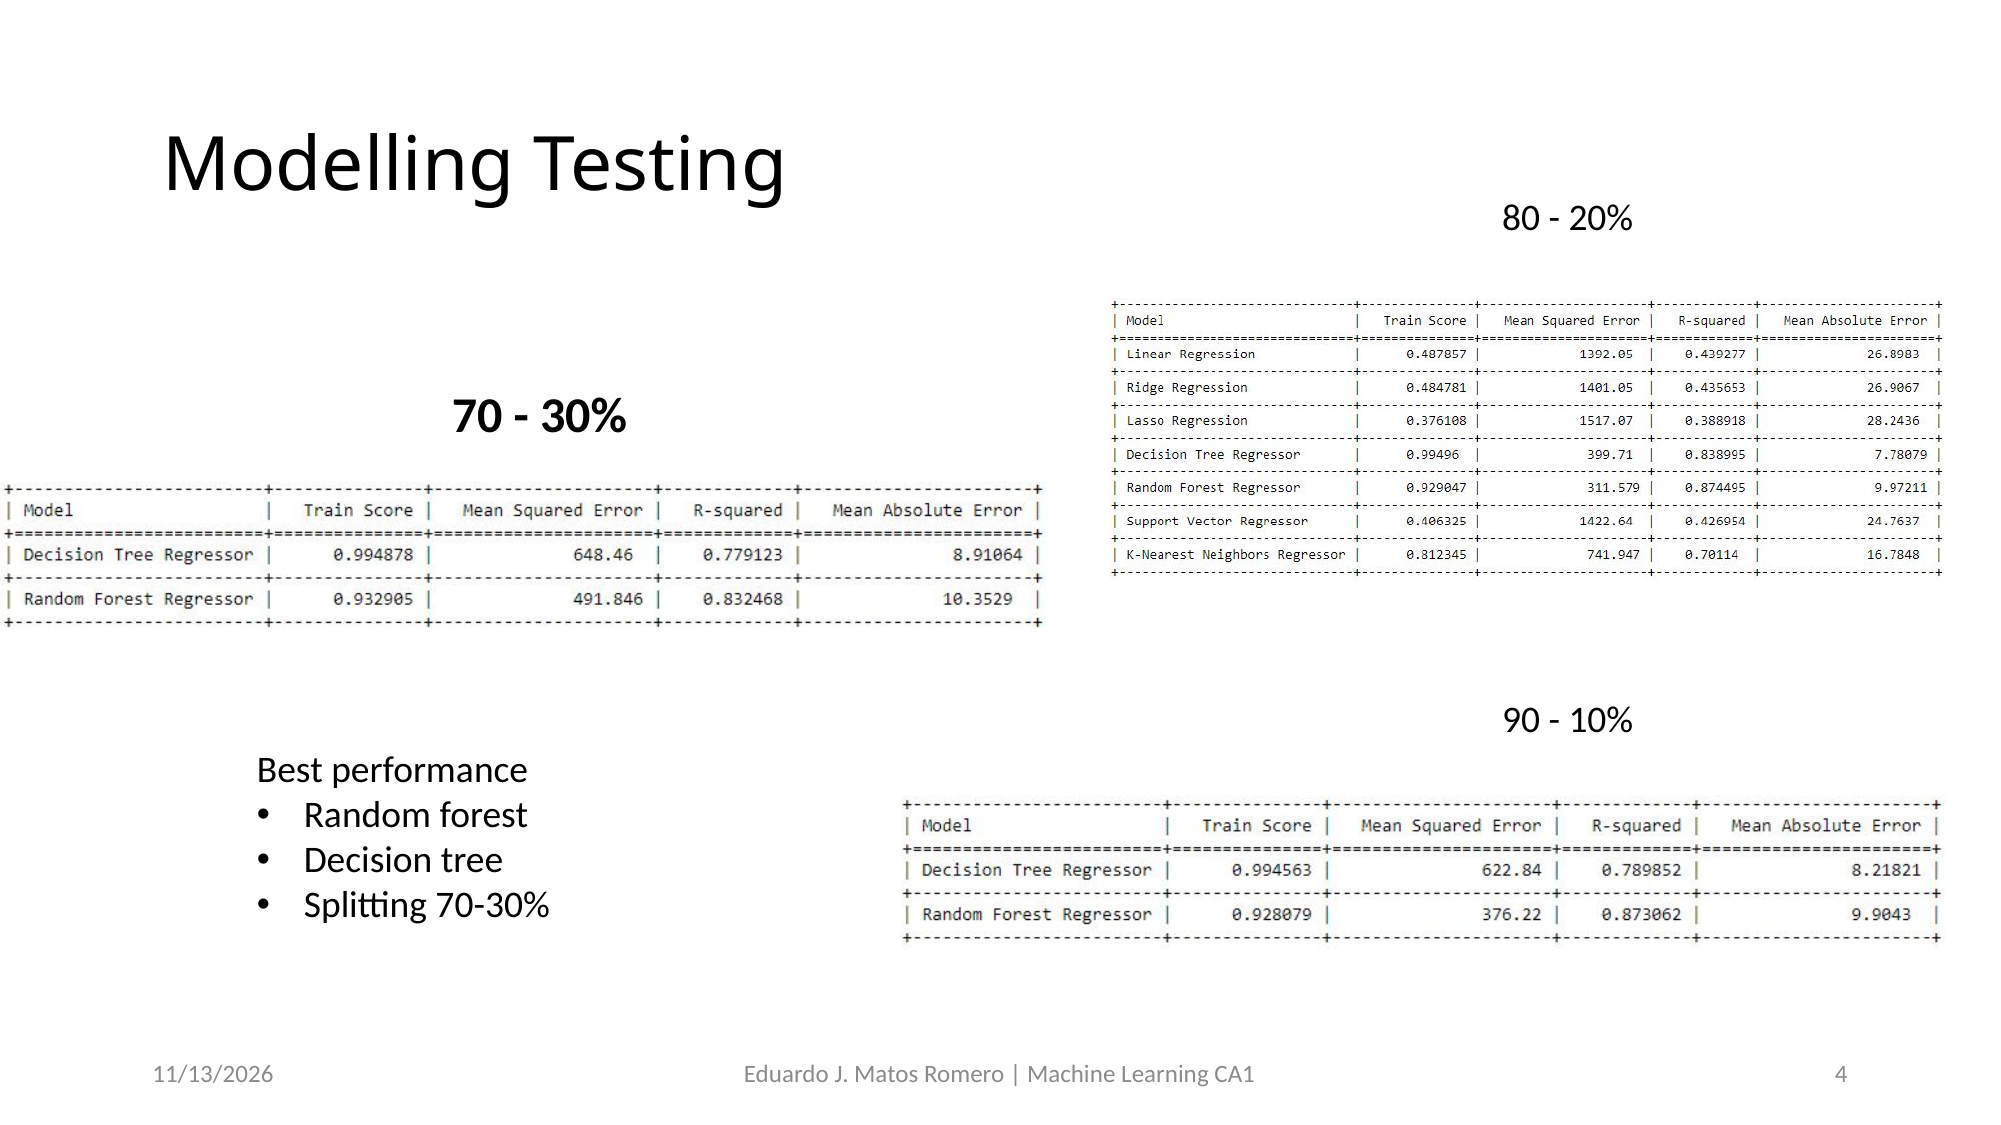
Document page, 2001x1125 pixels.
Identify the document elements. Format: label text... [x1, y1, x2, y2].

picture [901, 795, 1946, 949]
text_box 80 - 20% [1352, 185, 1784, 246]
text_box 70 - 30% [324, 375, 755, 451]
text_box Best performance Random forest Decision tree Splitting 70-30% [242, 738, 804, 933]
footer Eduardo J. Matos Romero | Machine Learning CA1 [662, 1042, 1338, 1103]
text_box Modelling Testing [147, 97, 1855, 236]
picture [0, 481, 1046, 631]
picture [1109, 298, 1946, 580]
text_box 90 - 10% [1352, 687, 1784, 747]
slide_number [137, 1042, 588, 1103]
slide_number 4 [1412, 1042, 1863, 1103]
